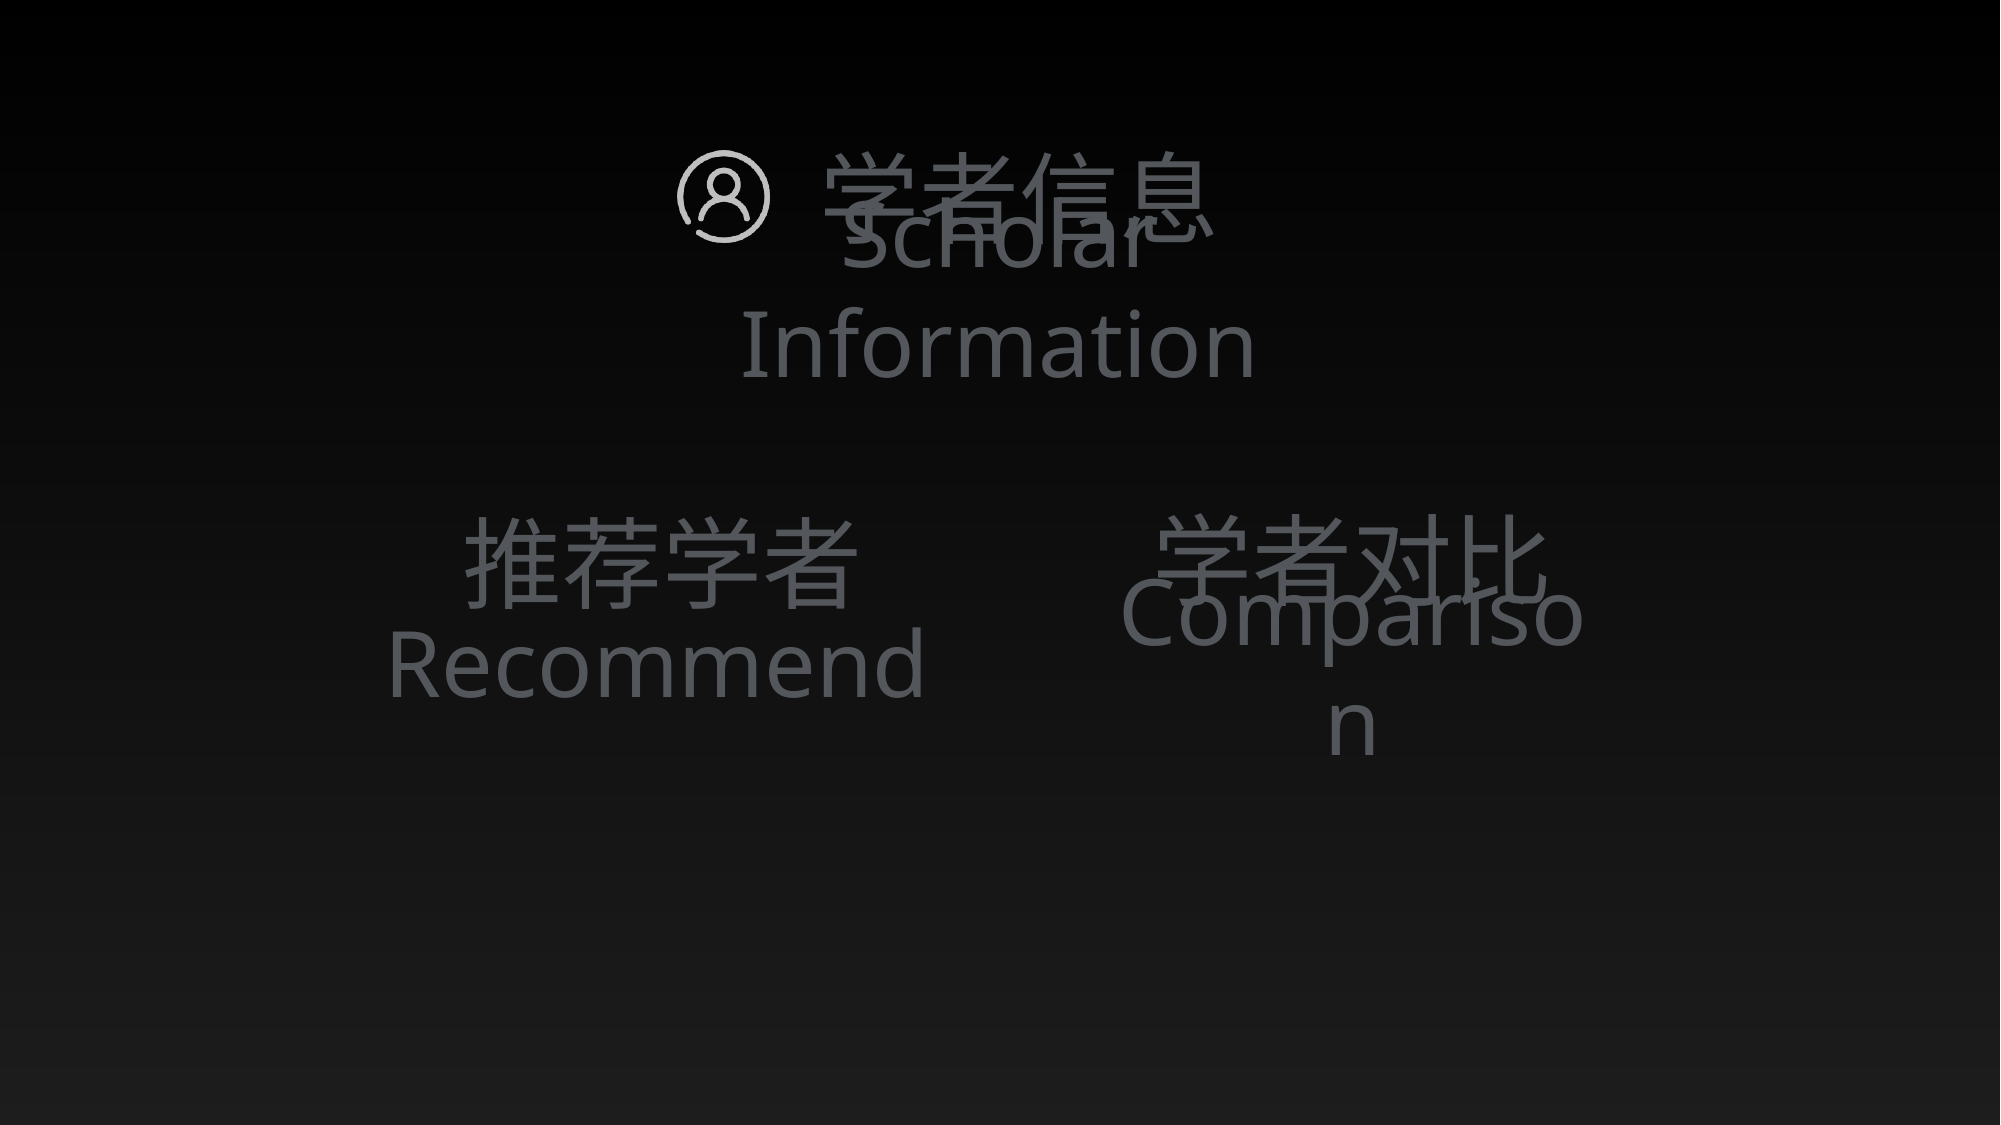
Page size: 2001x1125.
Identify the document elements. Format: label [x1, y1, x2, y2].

text_box [354, 487, 961, 729]
text_box [1076, 487, 1630, 729]
text_box [485, 128, 1555, 349]
